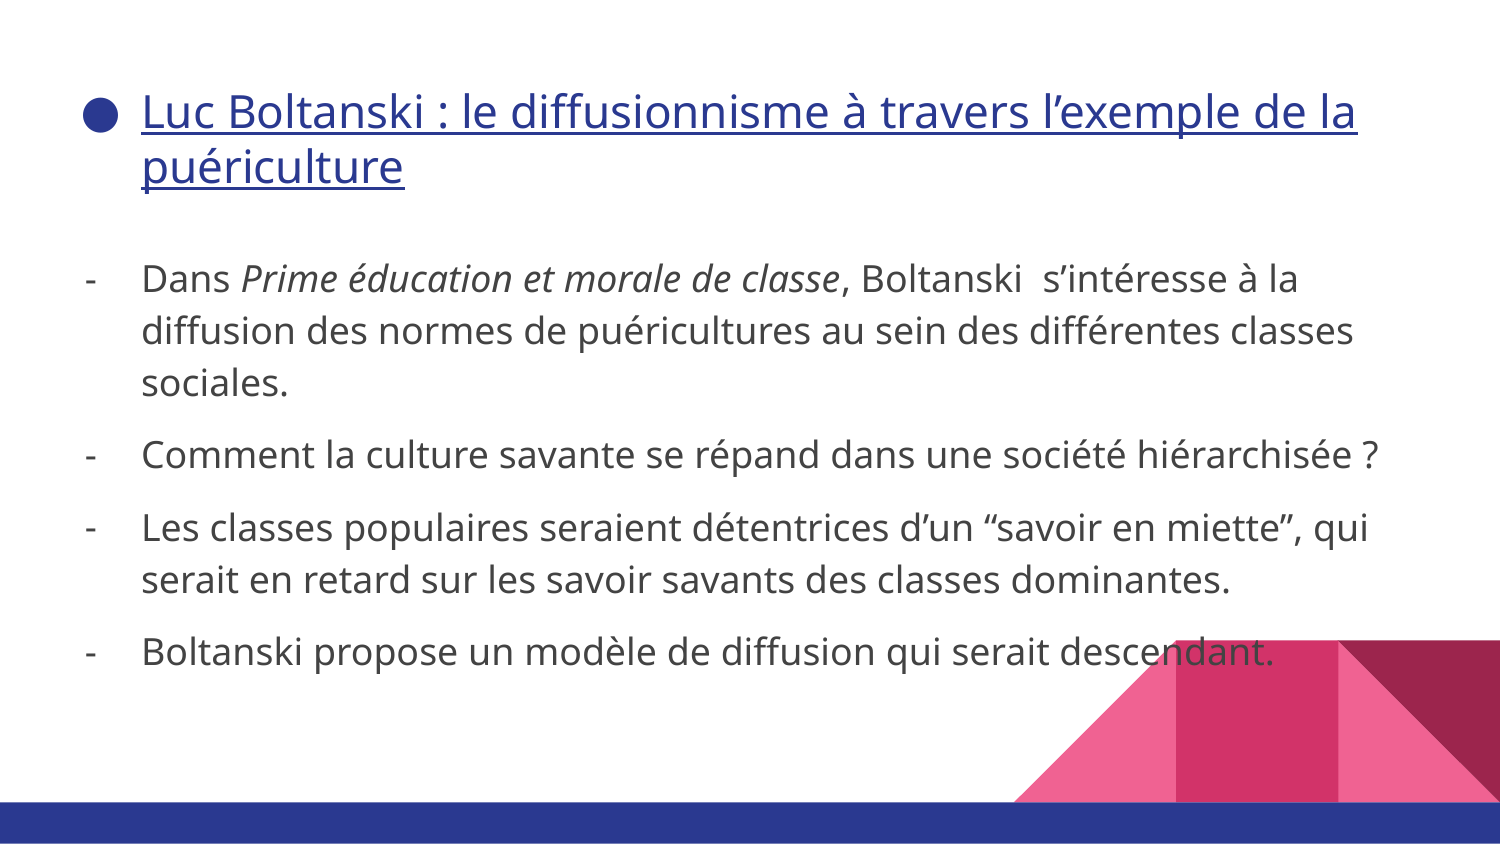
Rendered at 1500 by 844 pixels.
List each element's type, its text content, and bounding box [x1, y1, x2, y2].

list Dans Prime éducation et morale de classe, Boltanski s’intéresse à la diffusion des normes de puéricultures au sein des différentes classes sociales. Comment la culture savante se répand dans une société hiérarchisée ? Les classes populaires seraient détentrices d’un “savoir en miette”, qui serait en retard sur les savoir savants des classes dominantes. Boltanski propose un modèle de diffusion qui serait descendant. [51, 233, 1449, 724]
title Luc Boltanski : le diffusionnisme à travers l’exemple de la puériculture [51, 67, 1449, 167]
